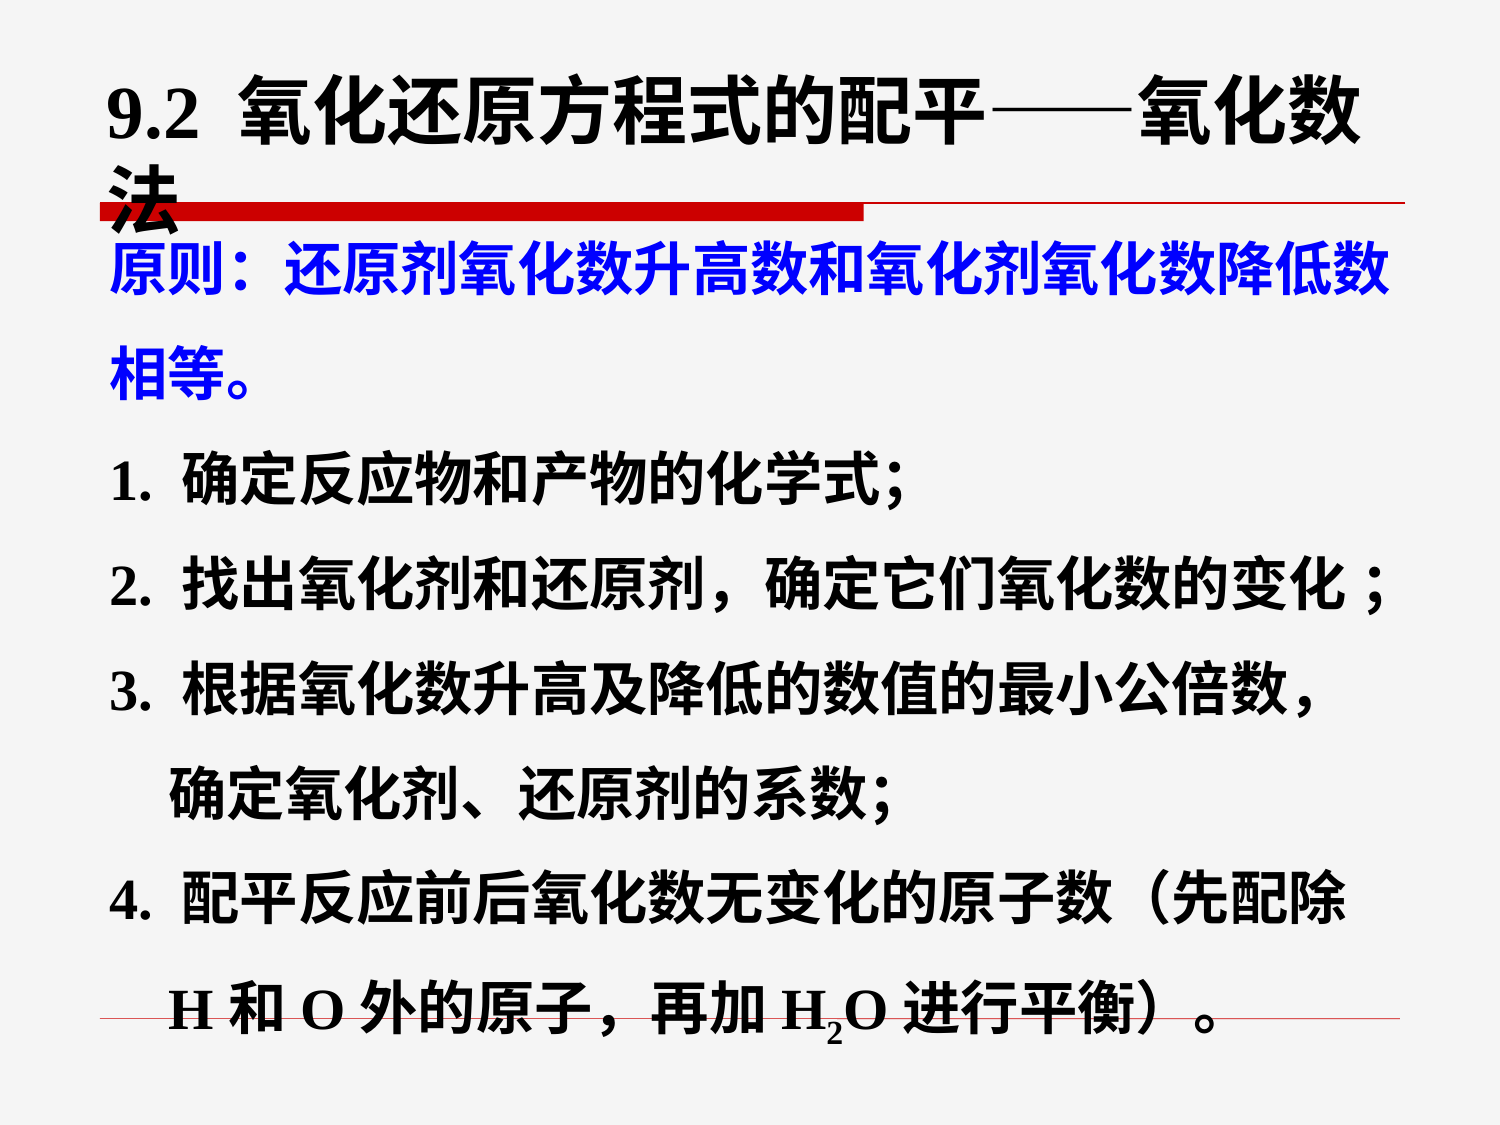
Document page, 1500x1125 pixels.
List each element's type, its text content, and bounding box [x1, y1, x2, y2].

text_box 9.2 氧化还原方程式的配平——氧化数法 [92, 56, 1442, 252]
text_box 原则：还原剂氧化数升高数和氧化剂氧化数降低数相等。 1. 确定反应物和产物的化学式； 2. 找出氧化剂和还原剂，确定它们氧化数的变化 ； 3. 根据氧化数升高及降低的数值的最小公倍数，确定氧化剂、还原剂的系数； 4. 配平反应前后氧化数无变化的原子数（先配除H和O外的原子，再加H2O进行平衡）。 [94, 252, 1410, 1059]
